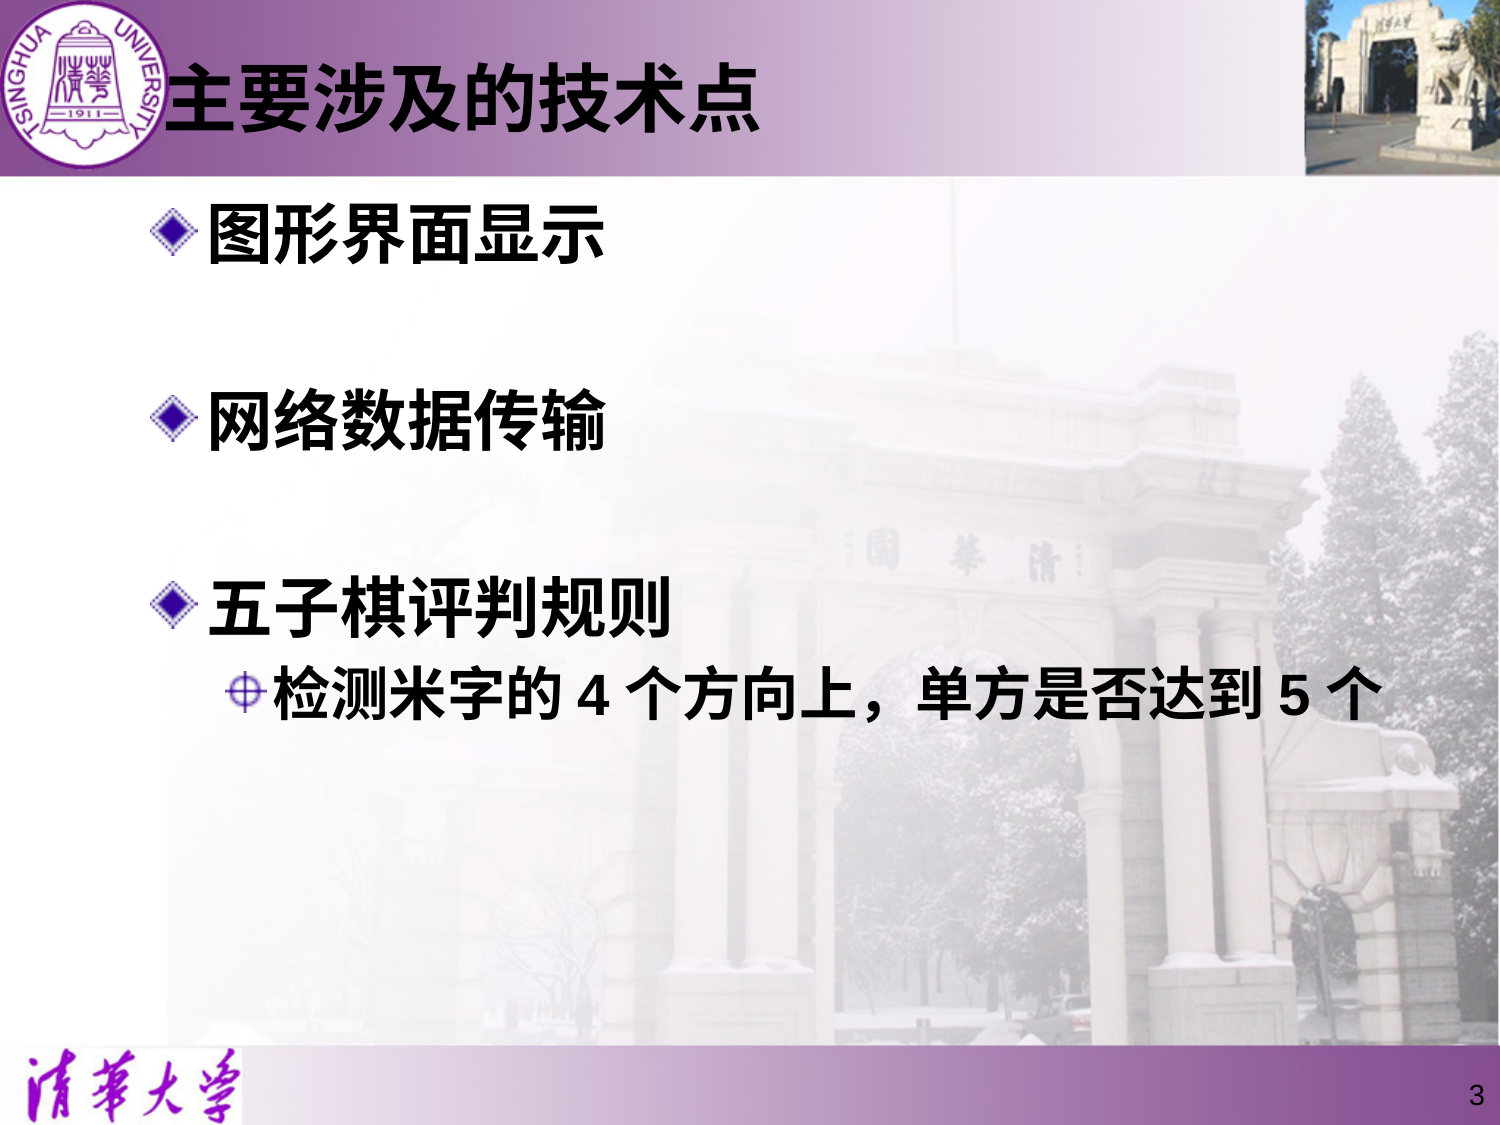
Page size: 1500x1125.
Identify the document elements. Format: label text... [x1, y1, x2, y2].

list 图形界面显示 网络数据传输 五子棋评判规则 检测米字的4个方向上，单方是否达到5个 [135, 184, 1436, 1048]
title 主要涉及的技术点 [147, 30, 1022, 162]
picture [0, 0, 1500, 1125]
slide_number 3 [1257, 1068, 1500, 1125]
